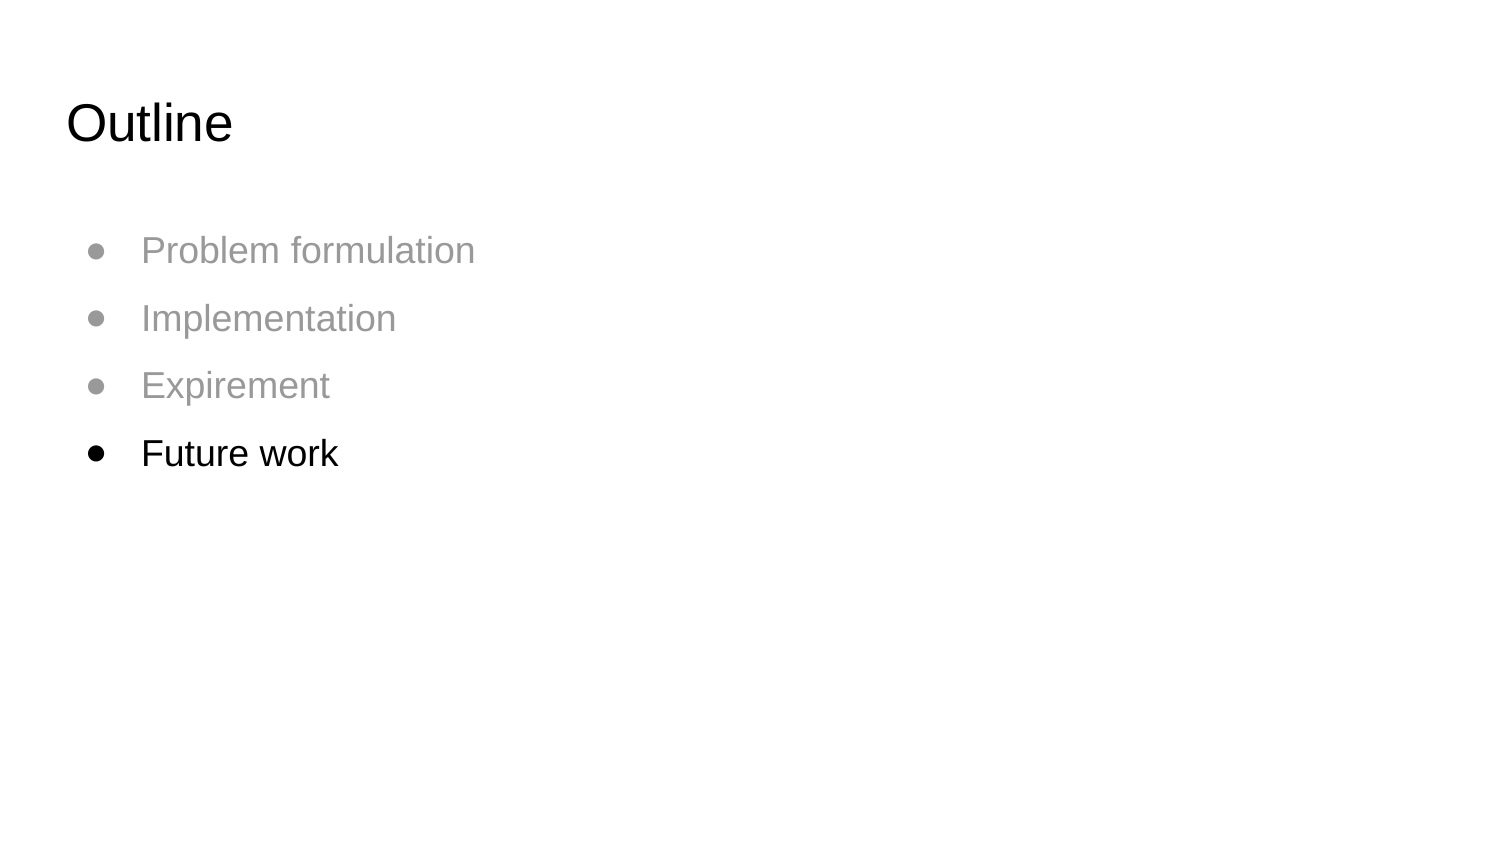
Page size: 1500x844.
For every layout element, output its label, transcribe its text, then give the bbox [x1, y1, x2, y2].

list Problem formulation Implementation Expirement Future work [51, 189, 1449, 750]
title Outline [51, 72, 1449, 167]
